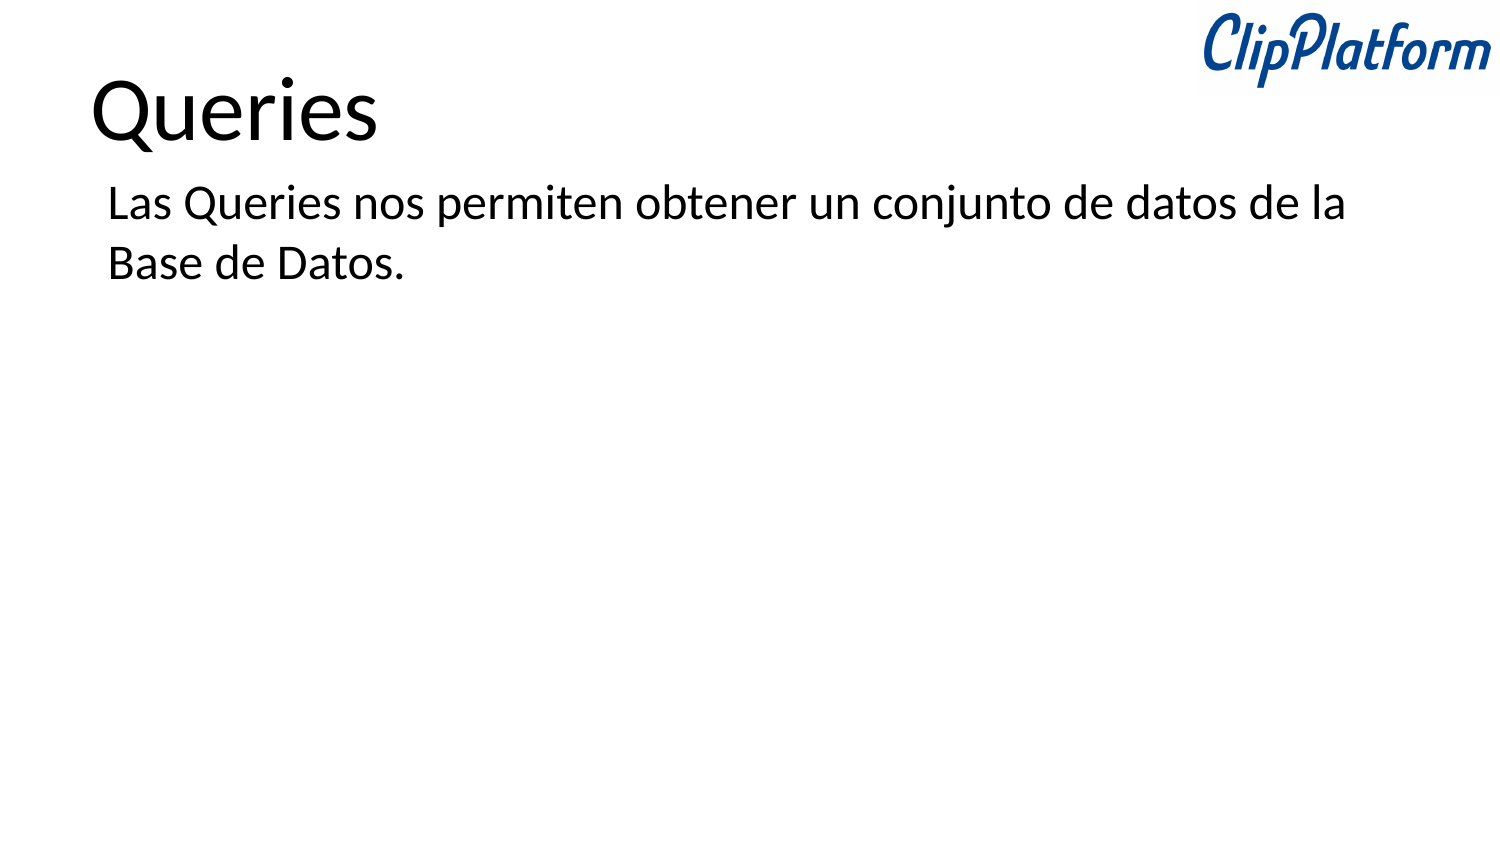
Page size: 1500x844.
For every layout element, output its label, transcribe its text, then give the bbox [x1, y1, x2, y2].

title Queries [75, 33, 1425, 161]
list Las Queries nos permiten obtener un conjunto de datos de la Base de Datos. [17, 161, 1465, 410]
picture [1198, 0, 1500, 98]
